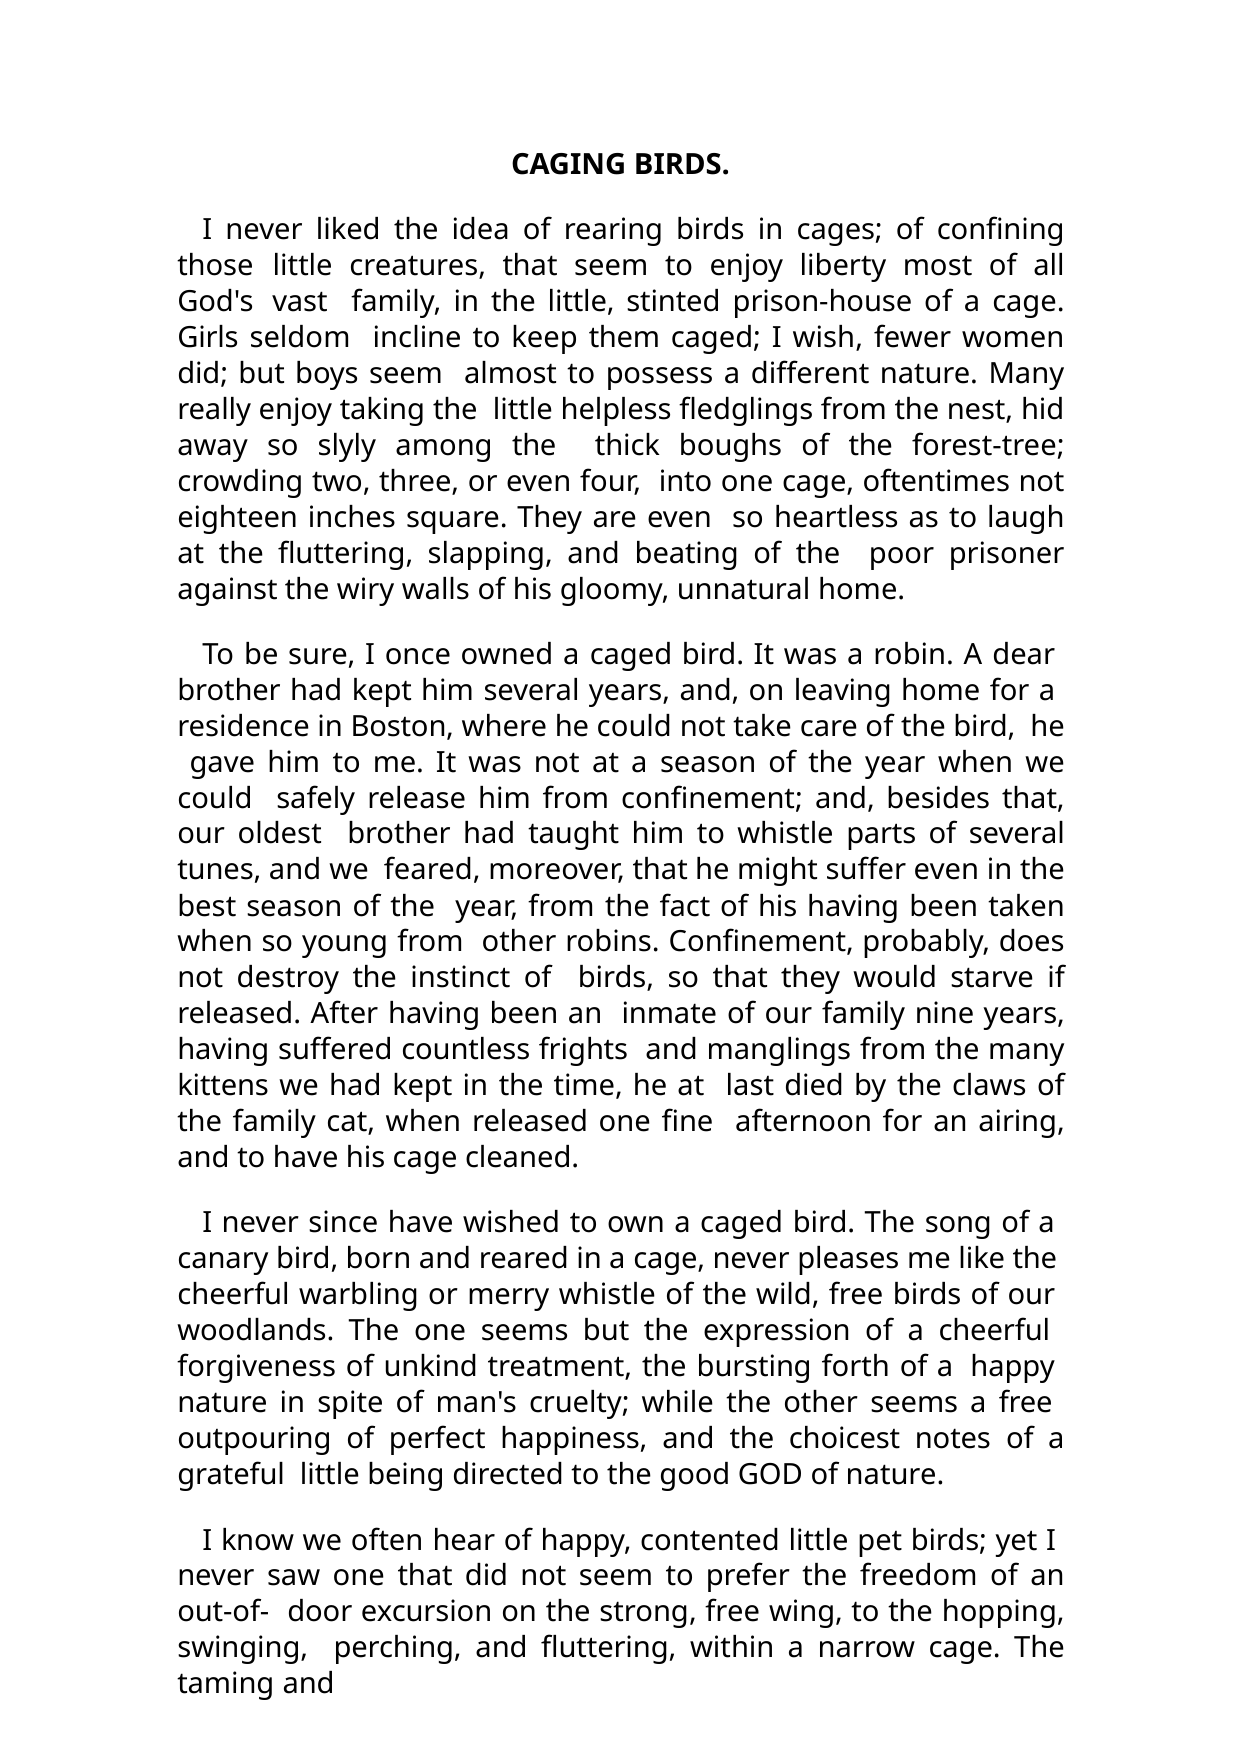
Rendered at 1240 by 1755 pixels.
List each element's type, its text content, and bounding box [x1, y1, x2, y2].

text_box CAGING BIRDS. I never liked the idea of rearing birds in cages; of confining those little creatures, that seem to enjoy liberty most of all God's vast family, in the little, stinted prison-house of a cage. Girls seldom incline to keep them caged; I wish, fewer women did; but boys seem almost to possess a different nature. Many really enjoy taking the little helpless fledglings from the nest, hid away so slyly among the thick boughs of the forest-tree; crowding two, three, or even four, into one cage, oftentimes not eighteen inches square. They are even so heartless as to laugh at the fluttering, slapping, and beating of the poor prisoner against the wiry walls of his gloomy, unnatural home. To be sure, I once owned a caged bird. It was a robin. A dear brother had kept him several years, and, on leaving home for a residence in Boston, where he could not take care of the bird, he gave him to me. It was not at a season of the year when we could safely release him from confinement; and, besides that, our oldest brother had taught him to whistle parts of several tunes, and we feared, moreover, that he might suffer even in the best season of the year, from the fact of his having been taken when so young from other robins. Confinement, probably, does not destroy the instinct of birds, so that they would starve if released. After having been an inmate of our family nine years, having suffered countless frights and manglings from the many kittens we had kept in the time, he at last died by the claws of the family cat, when released one fine afternoon for an airing, and to have his cage cleaned. I never since have wished to own a caged bird. The song of a canary bird, born and reared in a cage, never pleases me like the cheerful warbling or merry whistle of the wild, free birds of our woodlands. The one seems but the expression of a cheerful forgiveness of unkind treatment, the bursting forth of a happy nature in spite of man's cruelty; while the other seems a free outpouring of perfect happiness, and the choicest notes of a grateful little being directed to the good GOD of nature. I know we often hear of happy, contented little pet birds; yet I never saw one that did not seem to prefer the freedom of an out-of- door excursion on the strong, free wing, to the hopping, swinging, perching, and fluttering, within a narrow cage. The taming and [175, 143, 1066, 1700]
